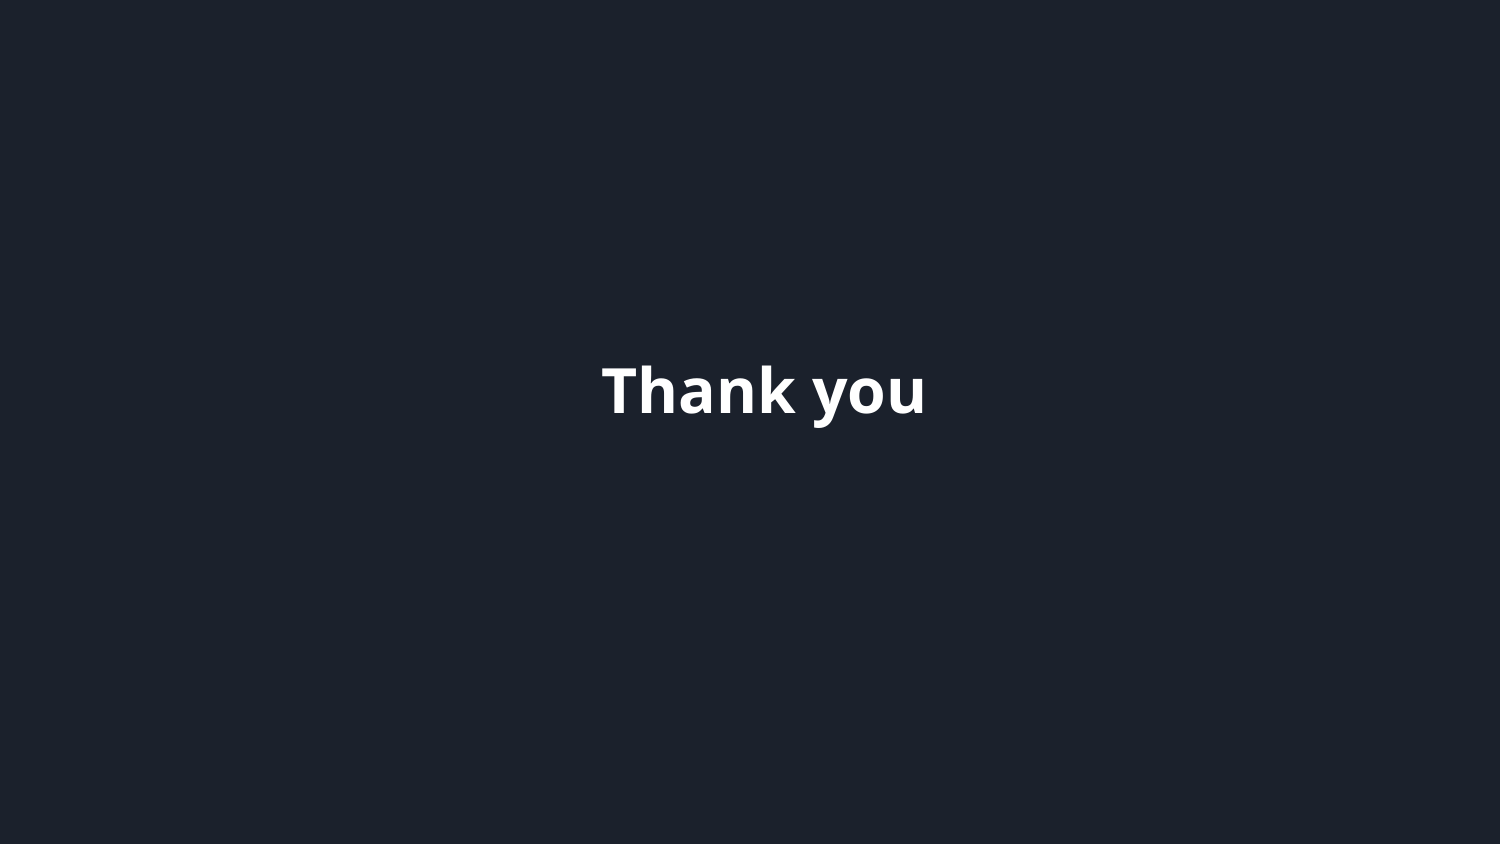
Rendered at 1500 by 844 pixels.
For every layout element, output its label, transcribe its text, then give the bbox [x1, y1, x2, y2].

text_box Thank you [283, 336, 1262, 508]
